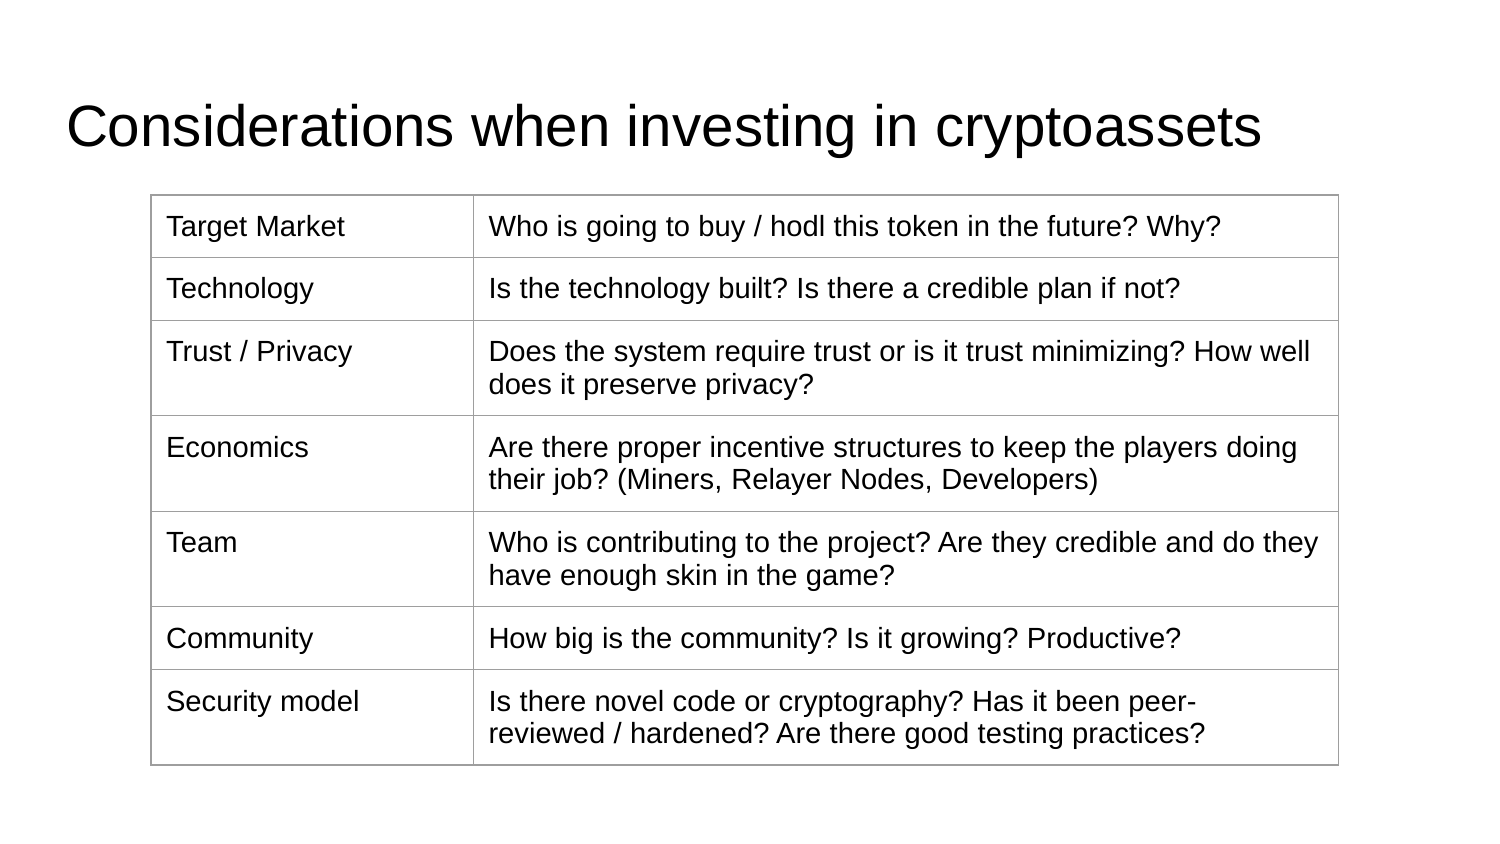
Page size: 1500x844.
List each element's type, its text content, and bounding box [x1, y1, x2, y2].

table_cell Technology [152, 258, 473, 320]
title Considerations when investing in cryptoassets [51, 72, 1449, 167]
table_cell Community [152, 607, 473, 669]
table_cell Is the technology built? Is there a credible plan if not? [474, 258, 1338, 320]
table_header Who is going to buy / hodl this token in the future? Why? [474, 196, 1338, 257]
table_cell Team [152, 512, 473, 606]
table_cell Economics [152, 416, 473, 511]
table_cell Are there proper incentive structures to keep the players doing their job? (Miners, Relayer Nodes, Developers) [474, 416, 1338, 511]
table_header Target Market [152, 196, 473, 257]
table_cell Does the system require trust or is it trust minimizing? How well does it preserve privacy? [474, 321, 1338, 415]
table_cell Security model [152, 670, 473, 764]
table_cell Is there novel code or cryptography? Has it been peer-reviewed / hardened? Are there good testing practices? [474, 670, 1338, 764]
table_cell Trust / Privacy [152, 321, 473, 415]
table_cell Who is contributing to the project? Are they credible and do they have enough skin in the game? [474, 512, 1338, 606]
table_cell How big is the community? Is it growing? Productive? [474, 607, 1338, 669]
